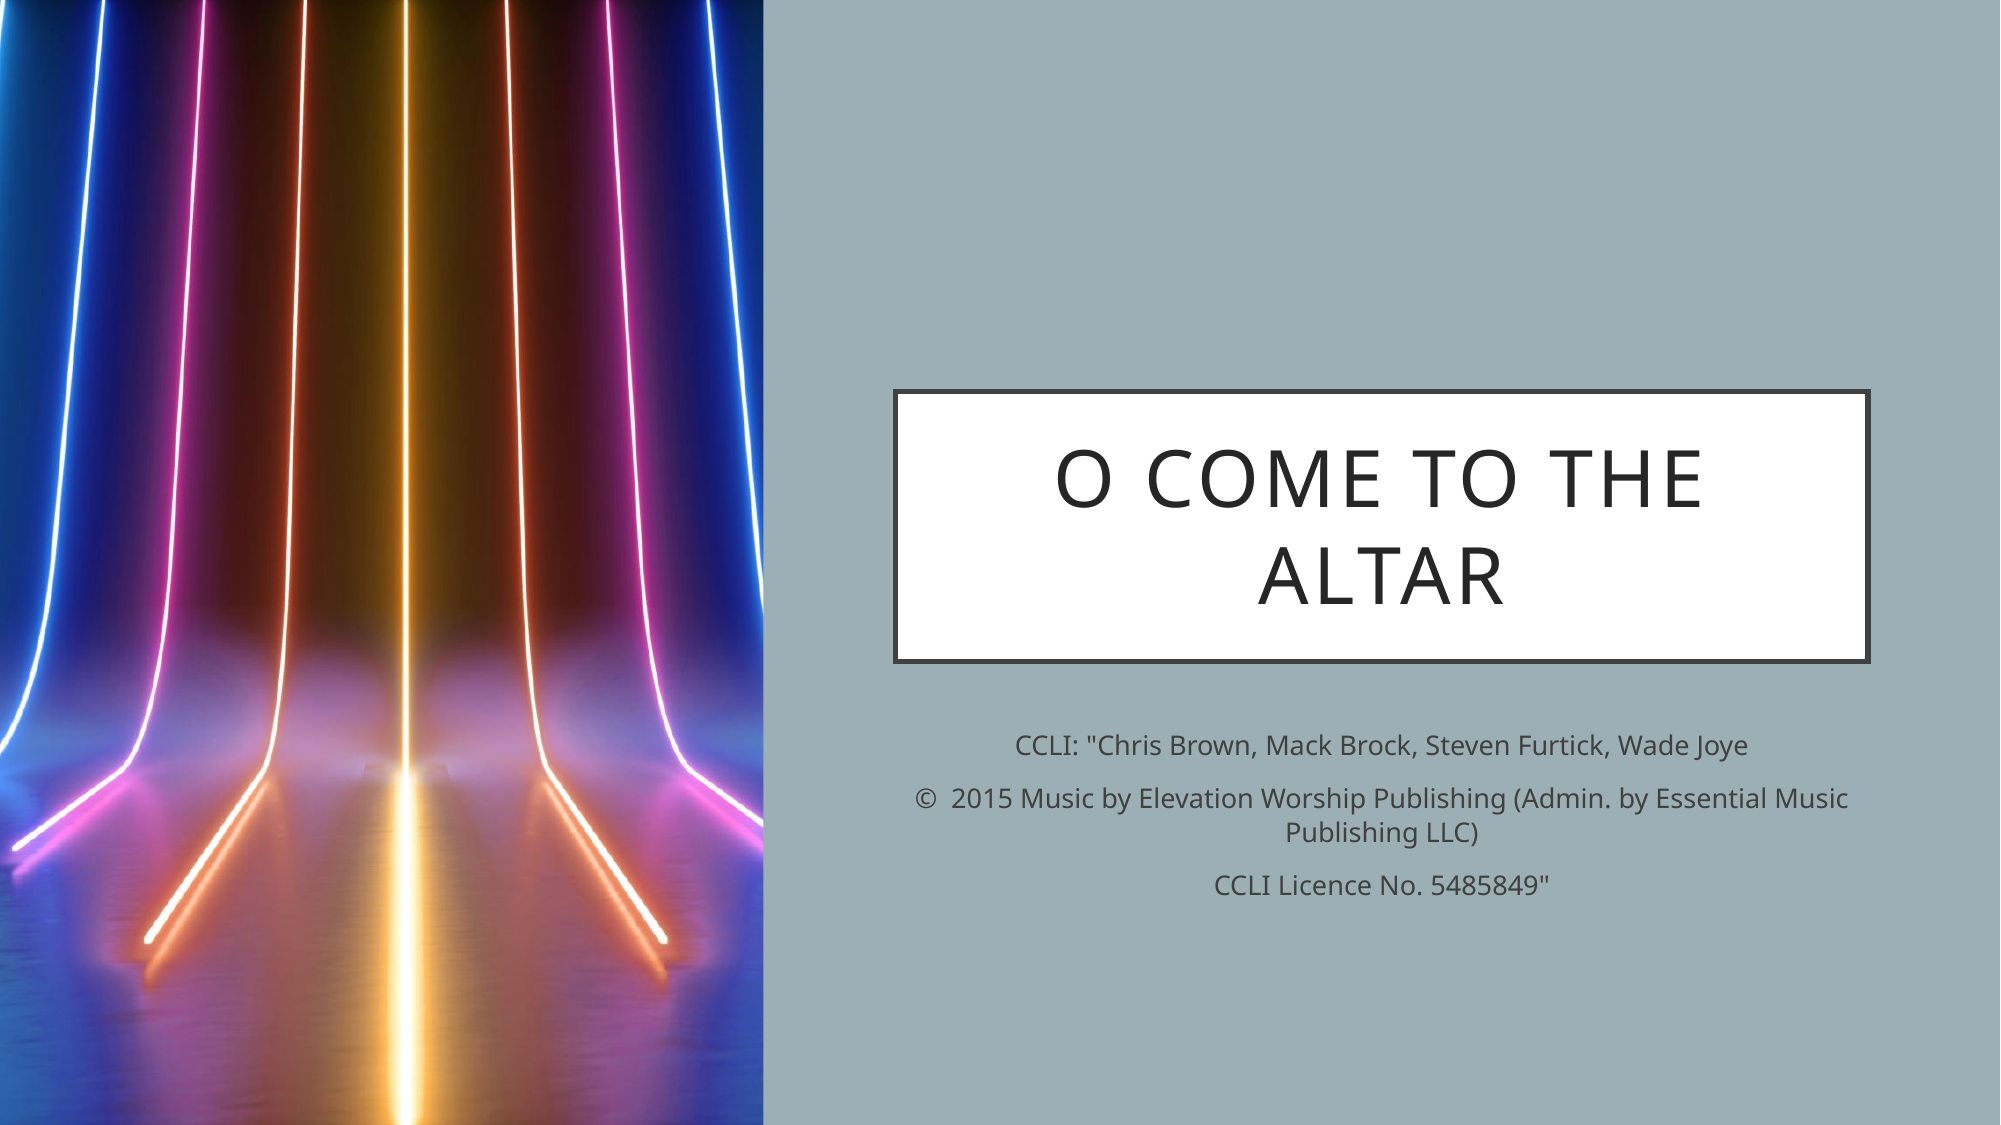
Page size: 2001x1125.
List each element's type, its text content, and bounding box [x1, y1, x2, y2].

picture [0, 0, 764, 1125]
subtitle CCLI: "Chris Brown, Mack Brock, Steven Furtick, Wade Joye © 2015 Music by Elevation Worship Publishing (Admin. by Essential Music Publishing LLC) CCLI Licence No. 5485849" [895, 713, 1868, 918]
title O come to the altar [893, 389, 1871, 664]
